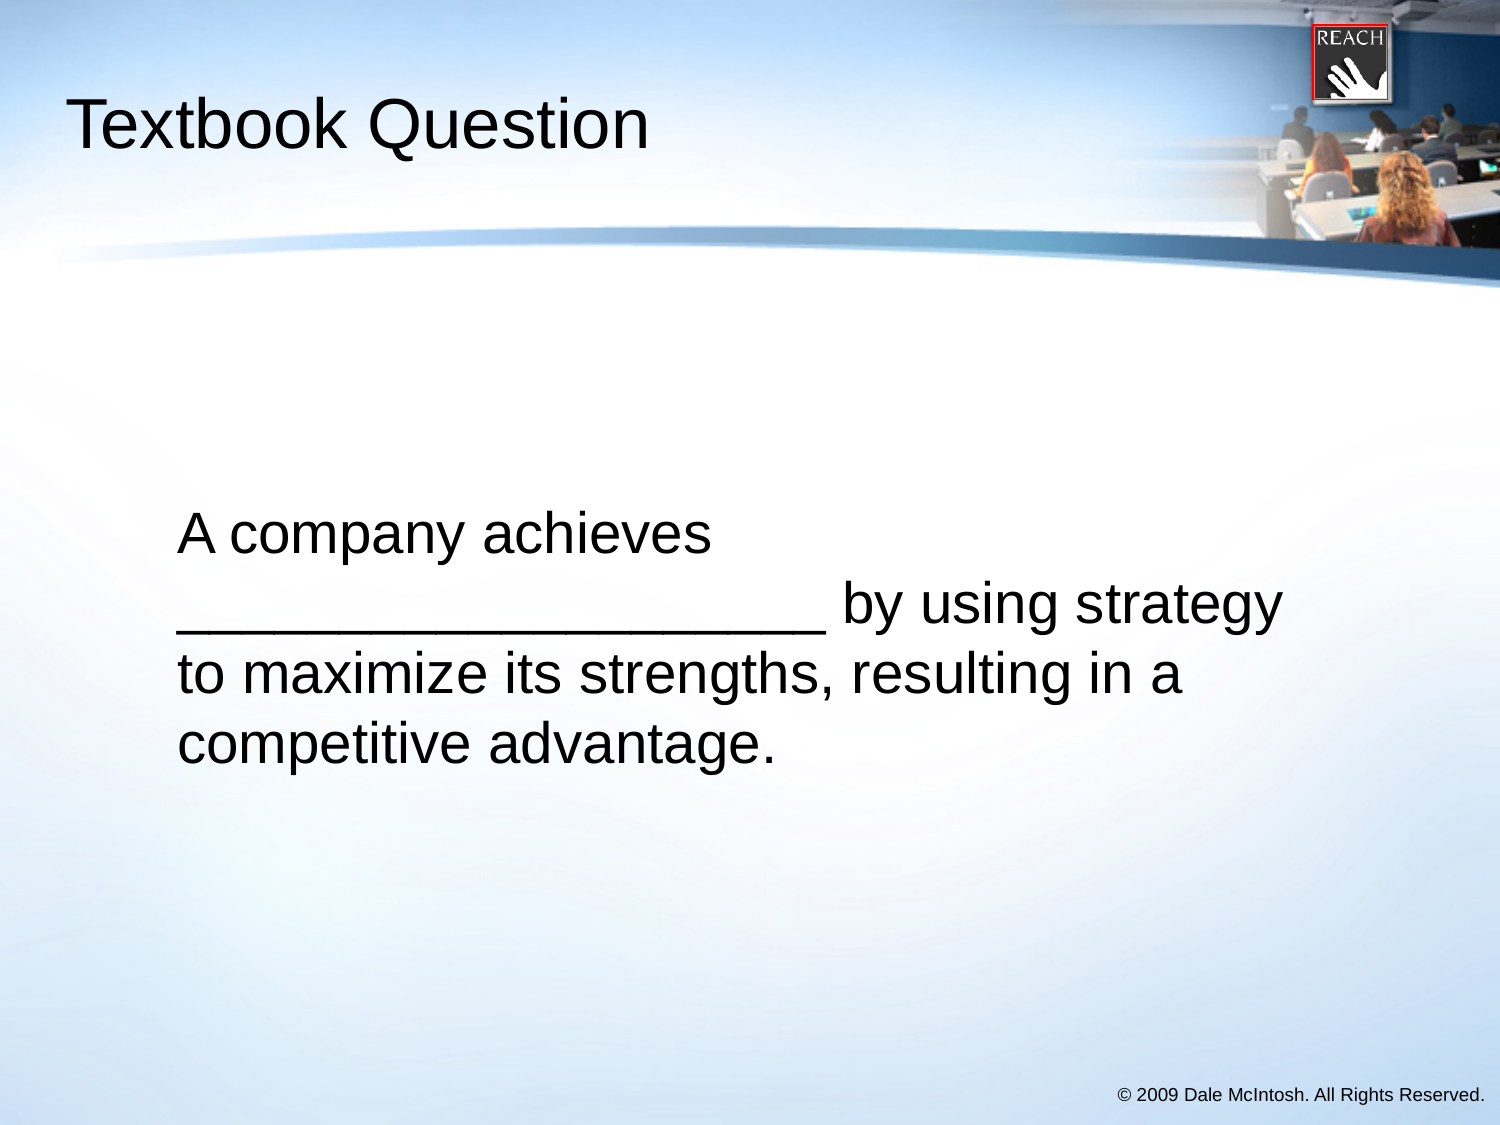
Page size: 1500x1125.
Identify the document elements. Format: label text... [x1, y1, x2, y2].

picture [0, 0, 1500, 1125]
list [1312, 24, 1388, 101]
text_box A company achieves ____________________ by using strategy to maximize its strengths, resulting in a competitive advantage. [162, 487, 1363, 783]
title Textbook Question [49, 32, 1248, 209]
